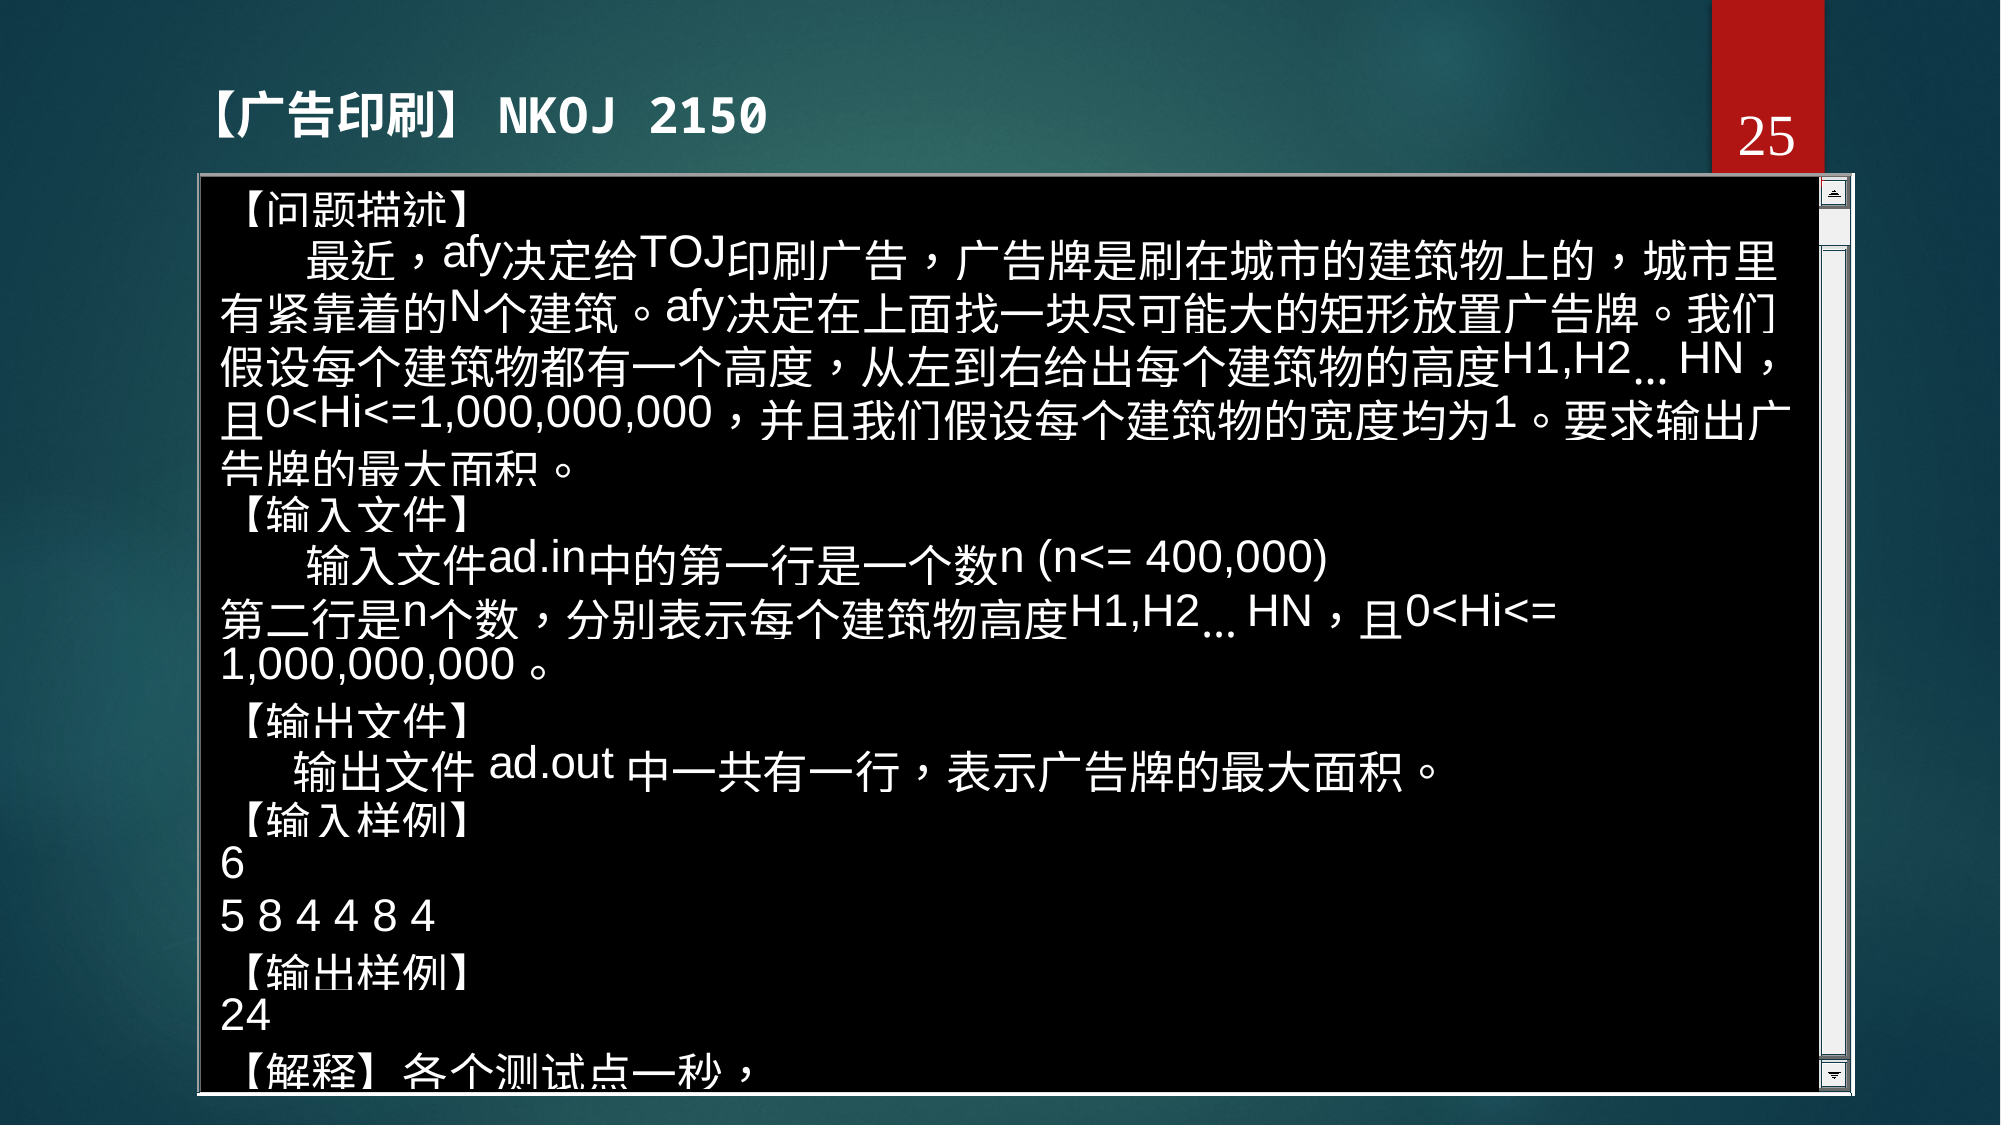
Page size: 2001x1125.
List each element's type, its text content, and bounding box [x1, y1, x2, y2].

text_box 【广告印刷】NKOJ 2150 [171, 75, 1460, 171]
picture [0, 0, 2001, 1125]
slide_number 25 [1698, 48, 1836, 171]
